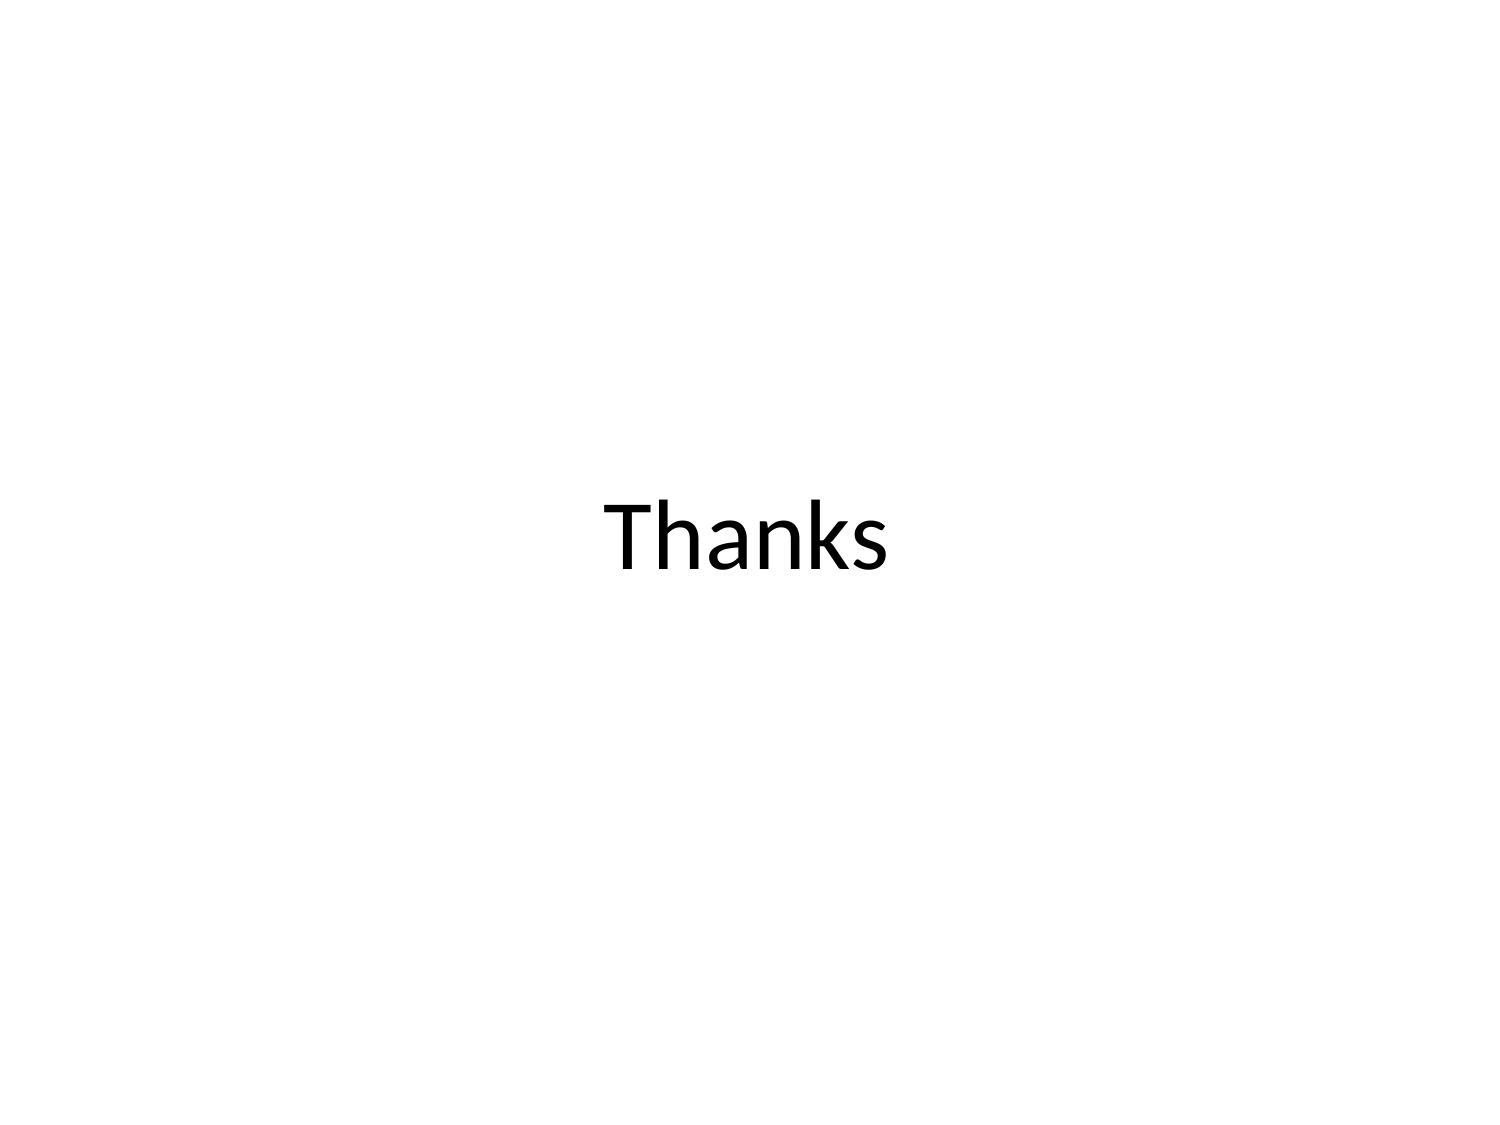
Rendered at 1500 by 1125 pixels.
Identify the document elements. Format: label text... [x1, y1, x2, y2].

text_box Thanks [589, 462, 905, 598]
